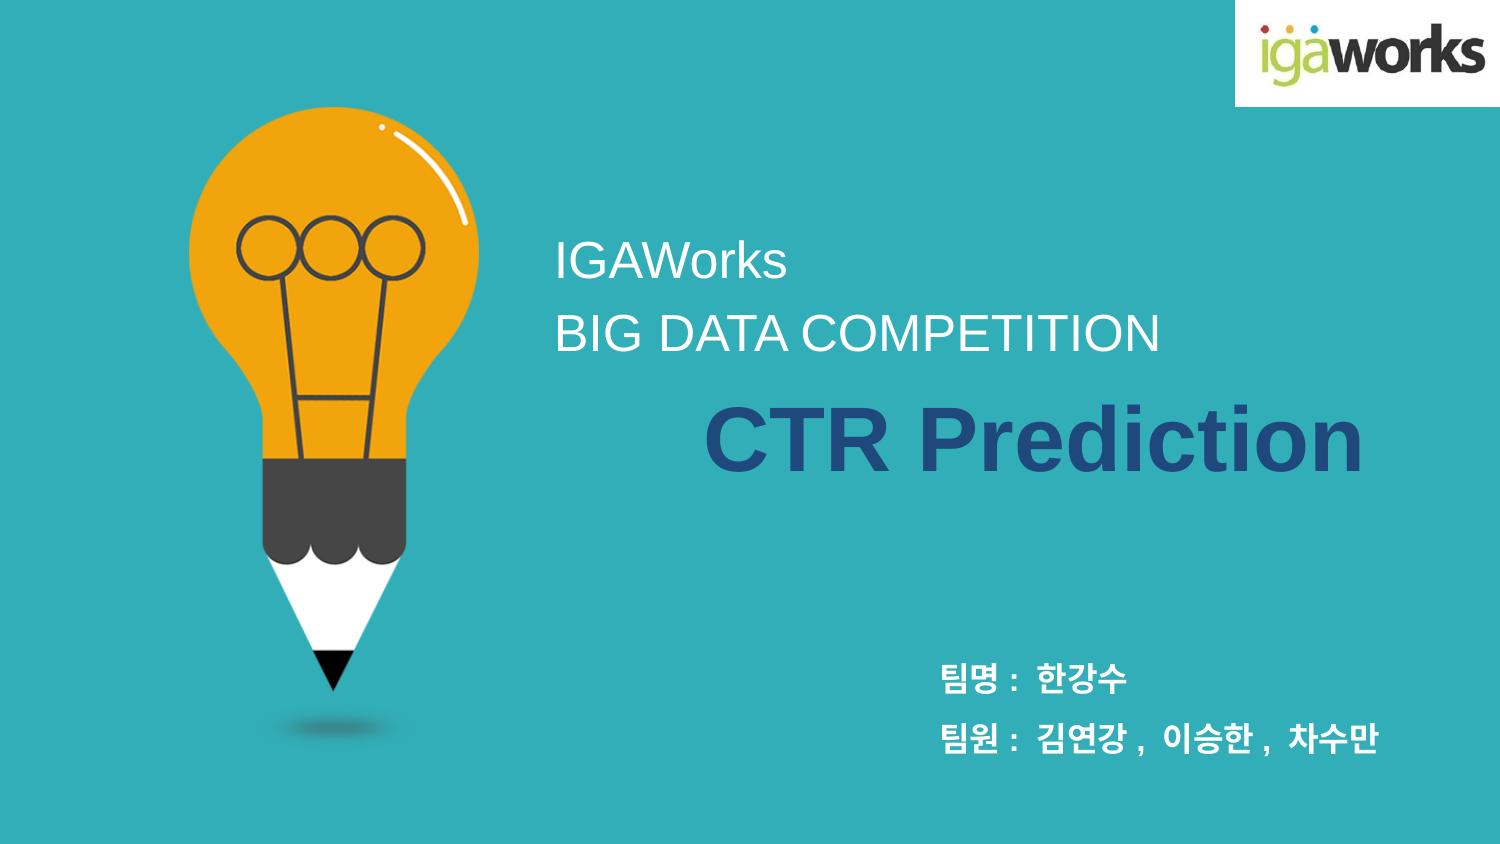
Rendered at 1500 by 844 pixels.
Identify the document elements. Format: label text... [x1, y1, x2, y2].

list IGAWorks BIG DATA COMPETITION CTR Prediction [539, 269, 1454, 447]
picture [189, 107, 479, 751]
picture [1235, 0, 1500, 107]
list 팀명: 한강수 팀원: 김연강, 이승한, 차수만 [924, 658, 1418, 739]
